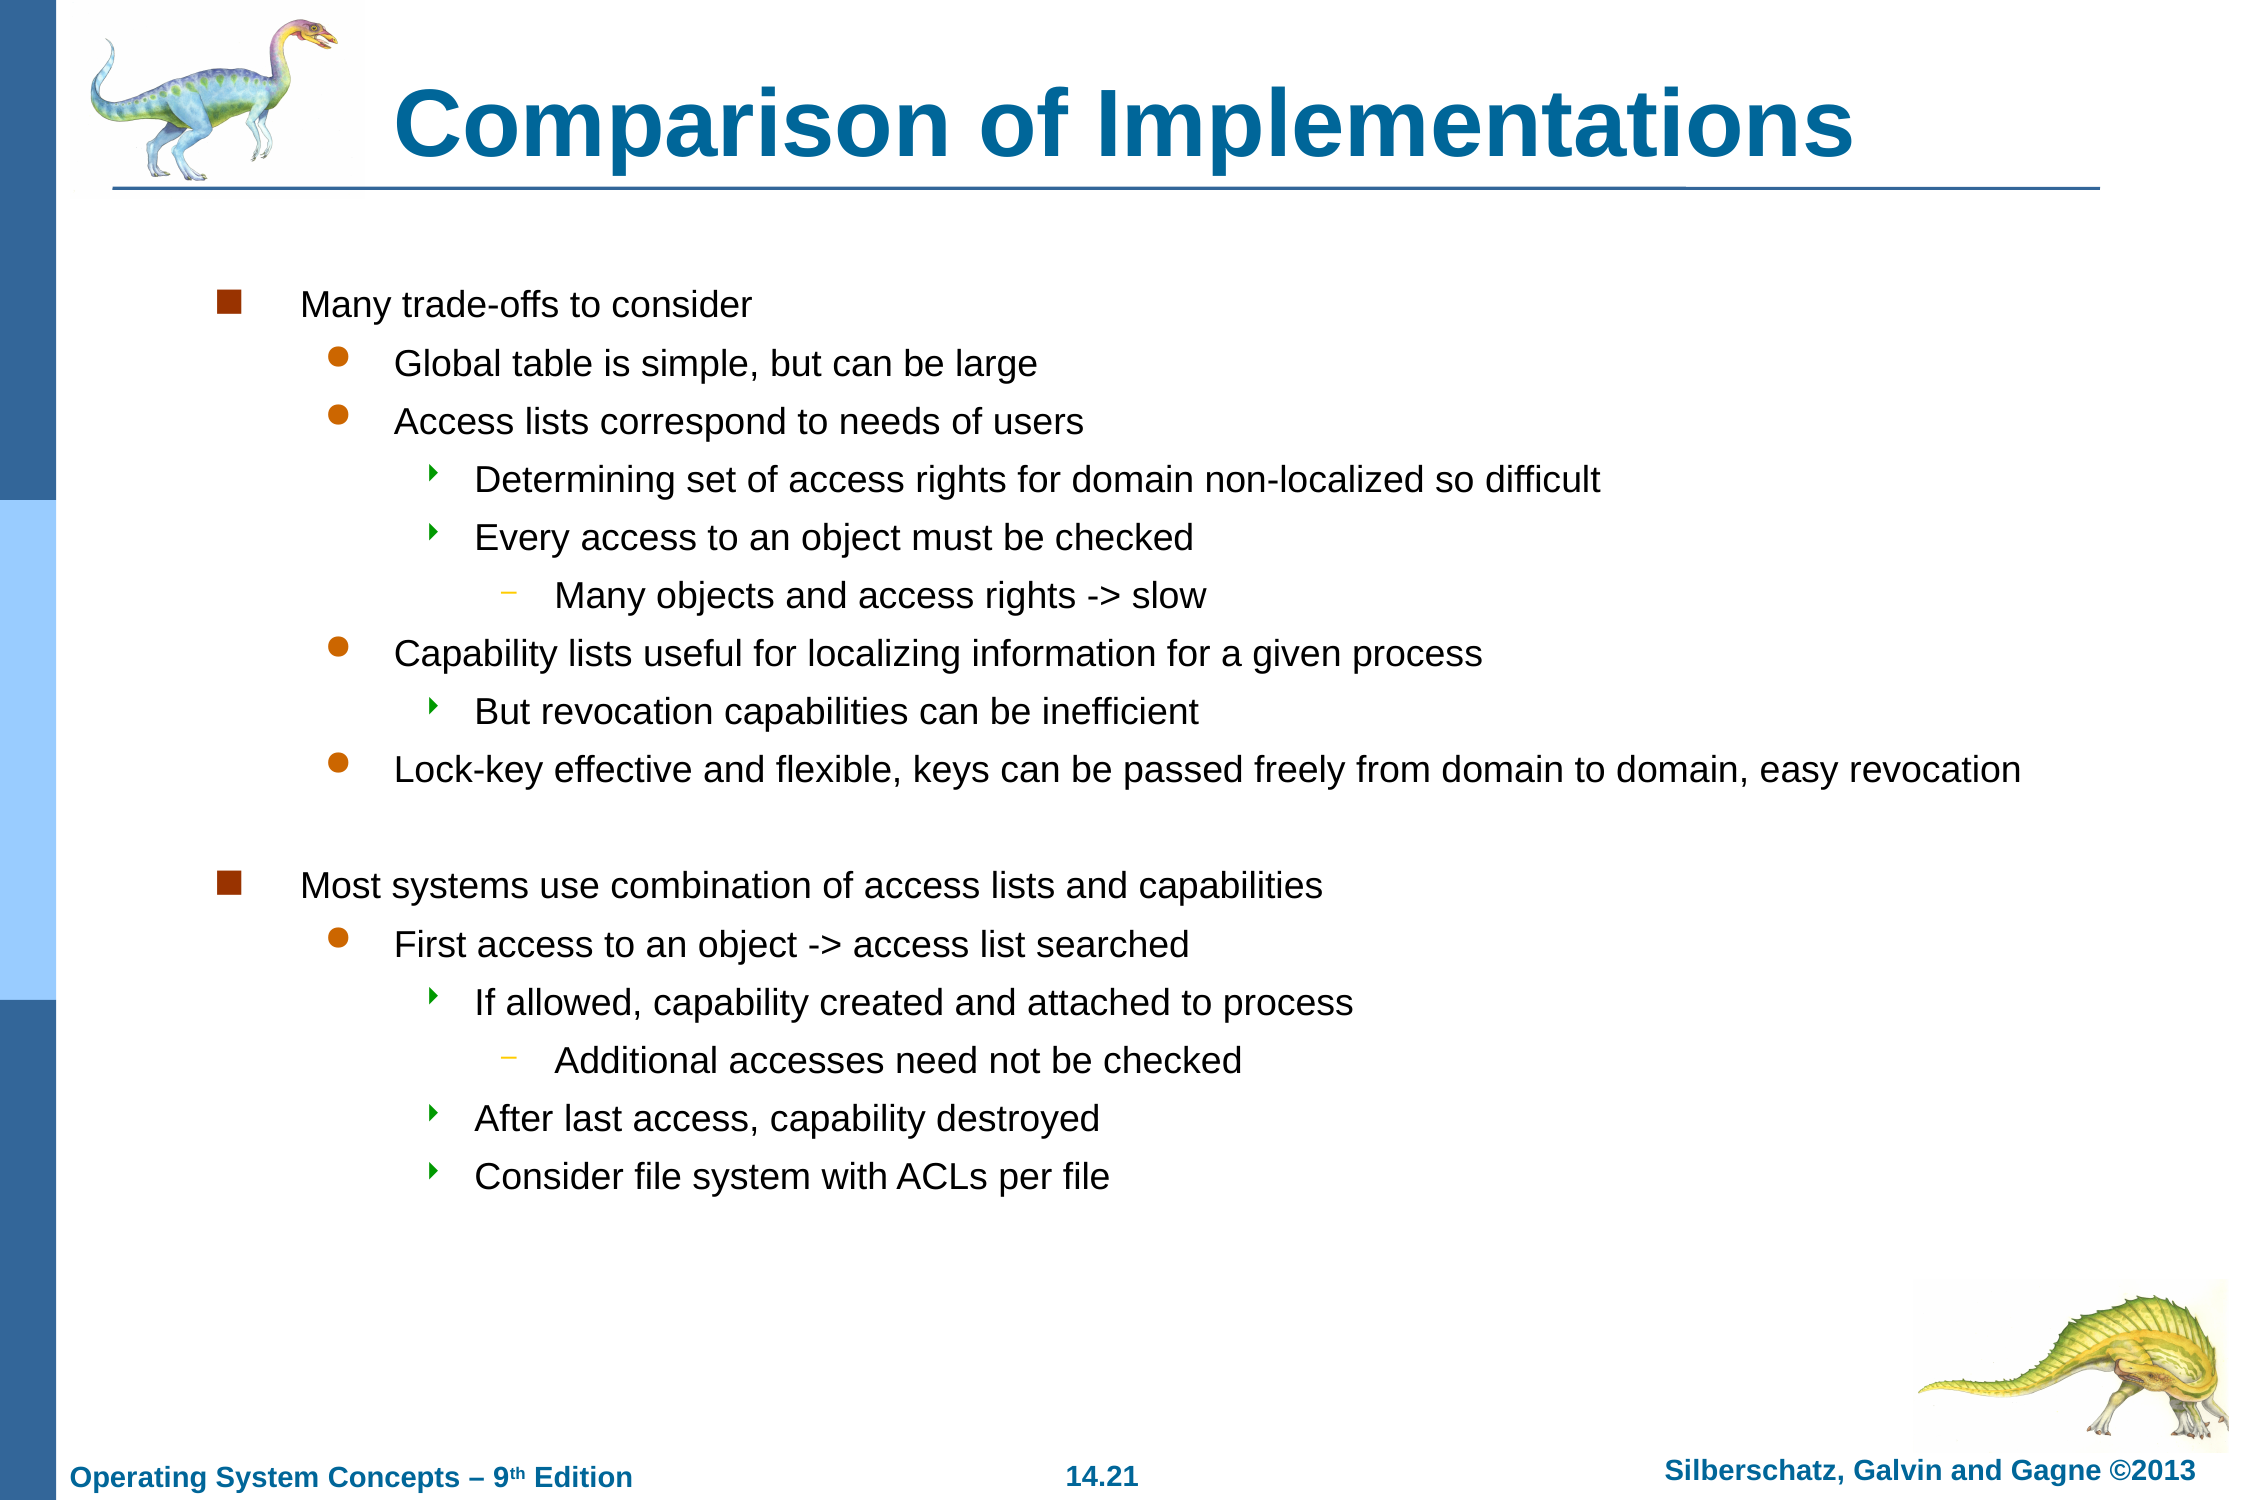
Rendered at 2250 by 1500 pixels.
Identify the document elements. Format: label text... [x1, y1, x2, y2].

title Comparison of Implementations [112, 60, 2138, 187]
picture [70, 0, 365, 199]
picture [1913, 1279, 2229, 1453]
list Many trade-offs to consider Global table is simple, but can be large Access lists correspond to needs of users Determining set of access rights for domain non-localized so difficult Every access to an object must be checked Many objects and access rights -> slow Capability lists useful for localizing information for a given process But revocation capabilities can be inefficient Lock-key effective and flexible, keys can be passed freely from domain to domain, easy revocation Most systems use combination of access lists and capabilities First access to an object -> access list searched If allowed, capability created and attached to process Additional accesses need not be checked After last access, capability destroyed Consider file system with ACLs per file [198, 269, 2224, 1261]
